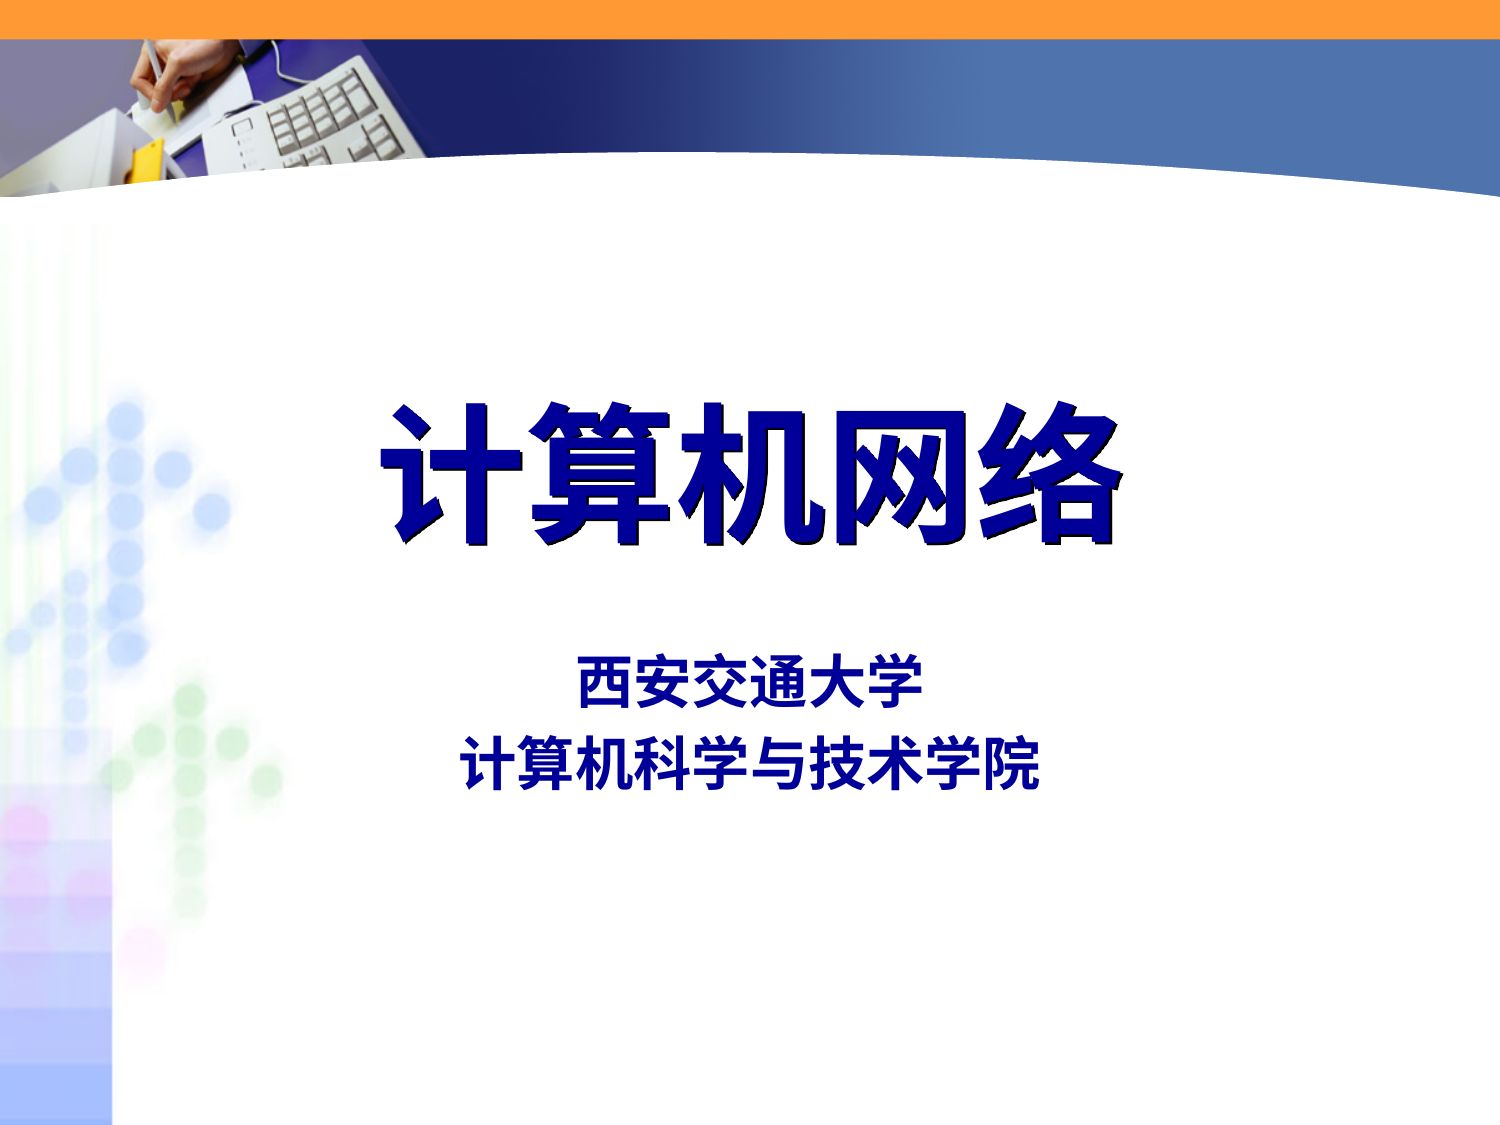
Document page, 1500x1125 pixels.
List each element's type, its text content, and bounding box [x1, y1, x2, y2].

picture [0, 225, 1500, 1125]
subtitle 西安交通大学 计算机科学与技术学院 [224, 637, 1276, 926]
title 计算机网络 [112, 349, 1388, 591]
picture [0, 40, 1500, 199]
